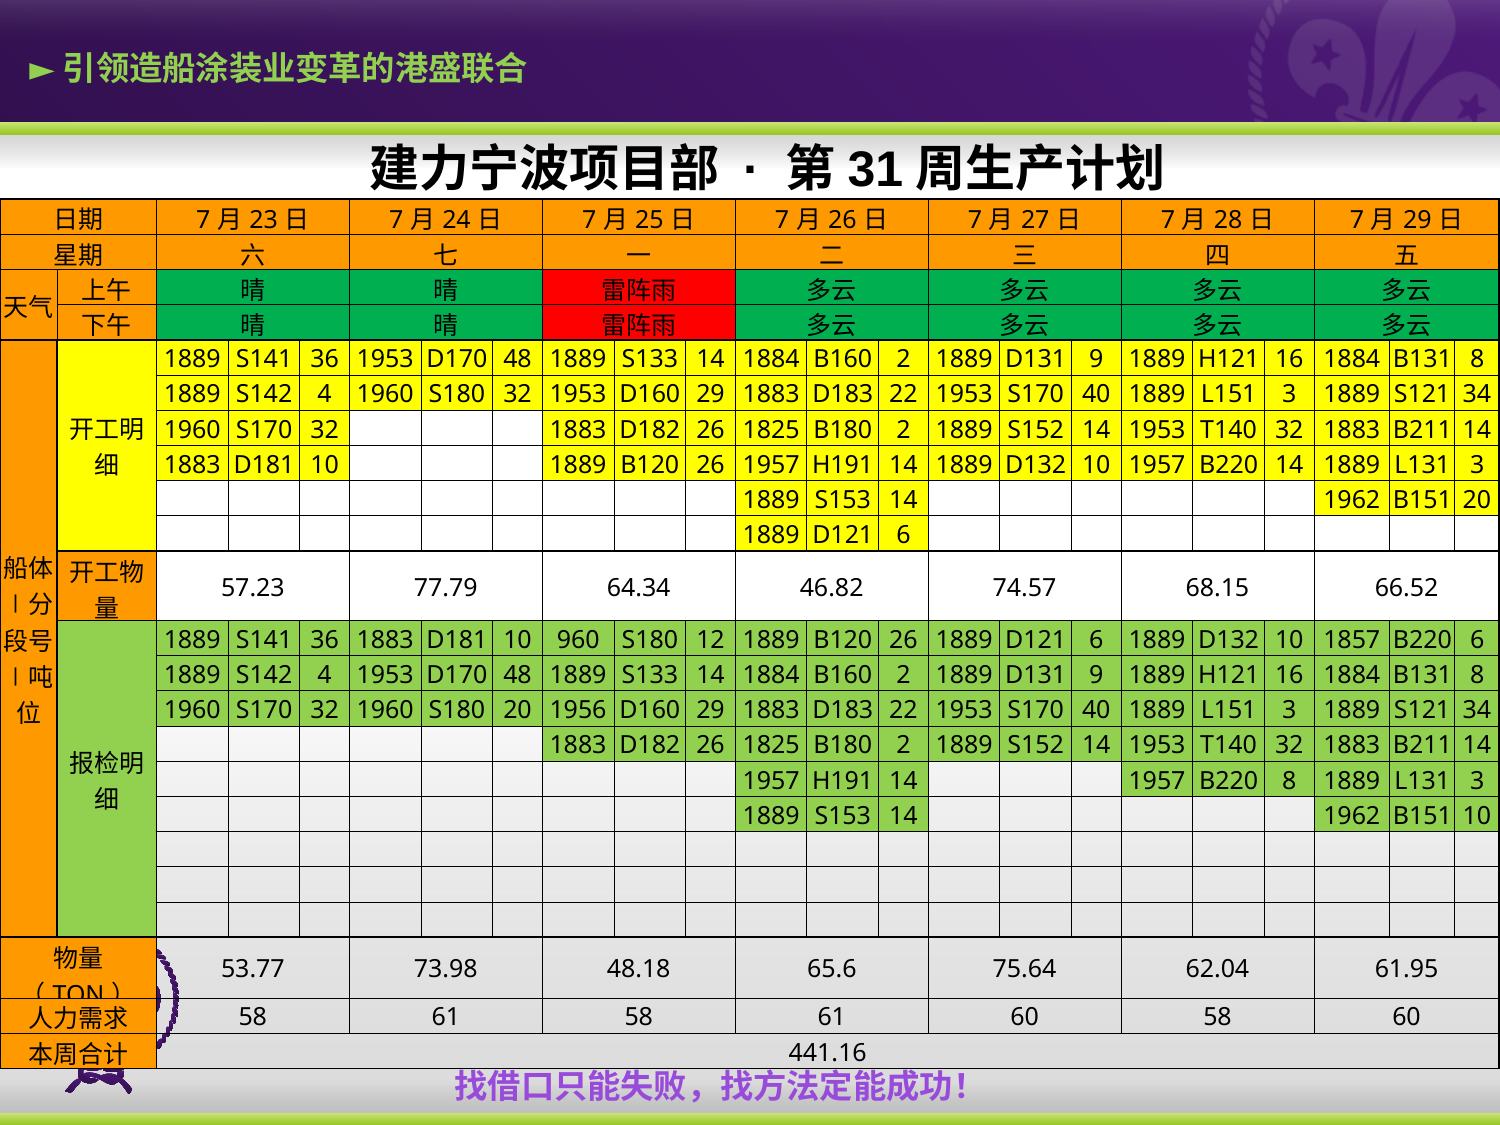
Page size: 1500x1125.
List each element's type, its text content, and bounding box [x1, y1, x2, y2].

table_cell [229, 481, 299, 515]
table_cell [350, 446, 421, 480]
table_cell D182 [615, 411, 685, 445]
table_cell [422, 481, 492, 515]
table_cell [1000, 832, 1071, 866]
table_cell 14 [879, 481, 928, 515]
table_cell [615, 727, 685, 761]
table_cell S170 [229, 411, 299, 445]
table_cell 48 [493, 341, 542, 375]
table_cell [493, 762, 542, 796]
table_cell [350, 691, 421, 726]
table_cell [1455, 621, 1498, 655]
table_cell [493, 481, 542, 515]
table_cell 多云 [929, 305, 1121, 339]
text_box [0, 0, 1500, 169]
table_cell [422, 832, 492, 866]
table_cell [929, 516, 999, 550]
table_cell 多云 [736, 270, 928, 304]
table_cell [736, 727, 806, 761]
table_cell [879, 727, 928, 761]
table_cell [686, 621, 735, 655]
table_cell 多云 [1122, 305, 1314, 339]
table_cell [1315, 691, 1389, 726]
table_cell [493, 621, 542, 655]
table_cell 报检明细 [58, 621, 156, 936]
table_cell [422, 867, 492, 902]
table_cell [1, 938, 156, 998]
table_cell 1960 [157, 411, 228, 445]
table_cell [686, 691, 735, 726]
table_cell 下午 [58, 305, 156, 339]
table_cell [1000, 762, 1071, 796]
table_cell [1072, 481, 1121, 515]
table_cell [1390, 797, 1454, 831]
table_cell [1000, 903, 1071, 936]
table_cell 七 [350, 235, 542, 269]
table_cell D181 [229, 446, 299, 480]
table_cell 14 [879, 446, 928, 480]
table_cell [229, 797, 299, 831]
table_cell 34 [1455, 376, 1498, 410]
table_cell B220 [1193, 446, 1264, 480]
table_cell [1072, 762, 1121, 796]
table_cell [1193, 832, 1264, 866]
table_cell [543, 797, 614, 831]
table_cell 2 [879, 341, 928, 375]
table_cell [1315, 516, 1389, 550]
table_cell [1072, 691, 1121, 726]
table_cell 1883 [543, 411, 614, 445]
table_header 日期 [1, 200, 156, 234]
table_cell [1315, 832, 1389, 866]
table_cell 77.79 [350, 552, 542, 620]
table_cell 22 [879, 376, 928, 410]
table_cell 1889 [1315, 446, 1389, 480]
table_cell [615, 481, 685, 515]
table_cell B211 [1390, 411, 1454, 445]
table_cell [736, 656, 806, 690]
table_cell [422, 656, 492, 690]
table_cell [493, 903, 542, 936]
table_cell [350, 516, 421, 550]
table_cell [1193, 516, 1264, 550]
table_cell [686, 656, 735, 690]
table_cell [300, 691, 349, 726]
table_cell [350, 797, 421, 831]
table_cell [615, 762, 685, 796]
table_cell [157, 516, 228, 550]
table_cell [300, 832, 349, 866]
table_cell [300, 762, 349, 796]
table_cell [1193, 903, 1264, 936]
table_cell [157, 903, 228, 936]
table_header 7月24日 [350, 200, 542, 234]
table_cell L131 [1390, 446, 1454, 480]
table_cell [736, 621, 806, 655]
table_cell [1265, 832, 1314, 866]
table_cell [300, 516, 349, 550]
text_box 建力宁波项目部 · 第31周生产计划 [292, 177, 1243, 198]
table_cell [736, 999, 928, 1033]
table_cell 一 [543, 235, 735, 269]
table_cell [1315, 727, 1389, 761]
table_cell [807, 832, 878, 866]
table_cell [157, 832, 228, 866]
table_cell 星期 [1, 235, 156, 269]
table_cell 20 [1455, 481, 1498, 515]
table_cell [879, 832, 928, 866]
table_cell 1889 [157, 376, 228, 410]
table_cell D131 [1000, 341, 1071, 375]
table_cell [157, 656, 228, 690]
table_cell B160 [807, 341, 878, 375]
table_cell [686, 481, 735, 515]
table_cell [350, 762, 421, 796]
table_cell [807, 762, 878, 796]
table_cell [879, 903, 928, 936]
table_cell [350, 832, 421, 866]
table_cell 66.52 [1315, 552, 1498, 620]
table_cell 晴 [350, 270, 542, 304]
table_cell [543, 938, 735, 998]
table_header 7月29日 [1315, 200, 1498, 234]
table_header 7月25日 [543, 200, 735, 234]
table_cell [1315, 656, 1389, 690]
table_cell [422, 446, 492, 480]
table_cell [1122, 691, 1192, 726]
table_cell 1889 [1315, 376, 1389, 410]
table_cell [350, 903, 421, 936]
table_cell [1122, 656, 1192, 690]
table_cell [929, 832, 999, 866]
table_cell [300, 656, 349, 690]
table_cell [1390, 762, 1454, 796]
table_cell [1193, 727, 1264, 761]
table_cell S141 [229, 341, 299, 375]
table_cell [929, 727, 999, 761]
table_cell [229, 762, 299, 796]
table_cell [493, 411, 542, 445]
table_cell D132 [1000, 446, 1071, 480]
table_cell S121 [1390, 376, 1454, 410]
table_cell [929, 867, 999, 902]
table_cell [422, 727, 492, 761]
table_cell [1315, 903, 1389, 936]
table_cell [1122, 832, 1192, 866]
table_cell 40 [1072, 376, 1121, 410]
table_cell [229, 867, 299, 902]
table_cell 上午 [58, 270, 156, 304]
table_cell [929, 621, 999, 655]
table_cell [229, 691, 299, 726]
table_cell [157, 1034, 1498, 1068]
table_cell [807, 727, 878, 761]
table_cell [493, 691, 542, 726]
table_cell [686, 903, 735, 936]
table_cell 三 [929, 235, 1121, 269]
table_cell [543, 832, 614, 866]
table_cell 1884 [736, 341, 806, 375]
table_cell 开工明细 [58, 341, 156, 550]
table_cell 晴 [350, 305, 542, 339]
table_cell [229, 903, 299, 936]
table_cell B180 [807, 411, 878, 445]
table_cell S133 [615, 341, 685, 375]
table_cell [493, 727, 542, 761]
table_cell 1889 [736, 481, 806, 515]
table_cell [422, 621, 492, 655]
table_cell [1315, 867, 1389, 902]
table_cell 五 [1315, 235, 1498, 269]
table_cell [300, 727, 349, 761]
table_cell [1315, 762, 1389, 796]
table_cell H191 [807, 446, 878, 480]
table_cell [807, 621, 878, 655]
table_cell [157, 867, 228, 902]
table_cell 晴 [157, 270, 349, 304]
table_cell S153 [807, 481, 878, 515]
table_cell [543, 903, 614, 936]
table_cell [879, 691, 928, 726]
table_cell 多云 [1122, 270, 1314, 304]
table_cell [1390, 903, 1454, 936]
table_cell 1889 [543, 341, 614, 375]
table_cell S142 [229, 376, 299, 410]
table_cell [229, 832, 299, 866]
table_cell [615, 621, 685, 655]
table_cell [157, 762, 228, 796]
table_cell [879, 621, 928, 655]
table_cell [493, 832, 542, 866]
table_cell 四 [1122, 235, 1314, 269]
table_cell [736, 797, 806, 831]
table_cell 多云 [1315, 270, 1498, 304]
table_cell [1193, 797, 1264, 831]
table_cell 1953 [350, 341, 421, 375]
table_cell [879, 762, 928, 796]
table_cell 1884 [1315, 341, 1389, 375]
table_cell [422, 903, 492, 936]
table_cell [1455, 867, 1498, 902]
table_cell [493, 446, 542, 480]
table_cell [879, 867, 928, 902]
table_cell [543, 691, 614, 726]
table_cell D170 [422, 341, 492, 375]
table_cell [350, 727, 421, 761]
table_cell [1265, 691, 1314, 726]
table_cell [615, 903, 685, 936]
table_cell 9 [1072, 341, 1121, 375]
table_cell 10 [1072, 446, 1121, 480]
table_cell 1825 [736, 411, 806, 445]
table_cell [1000, 727, 1071, 761]
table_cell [879, 656, 928, 690]
table_cell [1000, 516, 1071, 550]
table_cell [1122, 621, 1192, 655]
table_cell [157, 999, 349, 1033]
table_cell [1072, 621, 1121, 655]
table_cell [1315, 797, 1389, 831]
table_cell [686, 832, 735, 866]
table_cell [1072, 727, 1121, 761]
table_cell 1957 [1122, 446, 1192, 480]
table_cell 雷阵雨 [543, 270, 735, 304]
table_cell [686, 797, 735, 831]
table_cell 天气 [1, 270, 57, 339]
table_cell 1889 [1122, 376, 1192, 410]
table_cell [1315, 621, 1389, 655]
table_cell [736, 762, 806, 796]
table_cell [1265, 903, 1314, 936]
table_cell [493, 516, 542, 550]
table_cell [1455, 903, 1498, 936]
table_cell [929, 691, 999, 726]
table_cell 64.34 [543, 552, 735, 620]
table_cell 雷阵雨 [543, 305, 735, 339]
table_cell [1122, 516, 1192, 550]
table_cell 晴 [157, 305, 349, 339]
table_cell 1883 [736, 376, 806, 410]
table_cell 32 [1265, 411, 1314, 445]
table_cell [1265, 656, 1314, 690]
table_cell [736, 903, 806, 936]
table_cell 14 [1072, 411, 1121, 445]
table_cell 1883 [1315, 411, 1389, 445]
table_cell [543, 656, 614, 690]
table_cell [1455, 656, 1498, 690]
table_cell 36 [300, 621, 349, 655]
table_cell 1889 [543, 446, 614, 480]
table_cell 6 [879, 516, 928, 550]
table_cell [229, 516, 299, 550]
table_cell S141 [229, 621, 299, 655]
table_cell [929, 481, 999, 515]
table_cell 8 [1455, 341, 1498, 375]
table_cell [736, 832, 806, 866]
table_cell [686, 867, 735, 902]
table_cell L151 [1193, 376, 1264, 410]
table_cell S180 [422, 376, 492, 410]
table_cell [1072, 656, 1121, 690]
table_cell D183 [807, 376, 878, 410]
table_cell [686, 516, 735, 550]
table_cell 1889 [736, 516, 806, 550]
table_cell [1390, 727, 1454, 761]
table_cell [1122, 481, 1192, 515]
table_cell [422, 691, 492, 726]
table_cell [422, 797, 492, 831]
table_cell 多云 [1315, 305, 1498, 339]
table_cell 4 [300, 376, 349, 410]
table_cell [1390, 656, 1454, 690]
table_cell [929, 656, 999, 690]
table_cell [1390, 516, 1454, 550]
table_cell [1122, 762, 1192, 796]
table_cell [350, 411, 421, 445]
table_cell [543, 621, 614, 655]
table_cell 船体∣分段号∣吨位 [1, 341, 56, 936]
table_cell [929, 903, 999, 936]
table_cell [543, 727, 614, 761]
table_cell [1122, 867, 1192, 902]
table_cell [1265, 516, 1314, 550]
table_cell 1889 [929, 446, 999, 480]
text_box 找借口只能失败，找方法定能成功！ [351, 1069, 1090, 1113]
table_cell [736, 938, 928, 998]
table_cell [1265, 867, 1314, 902]
table_cell 2 [879, 411, 928, 445]
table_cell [1122, 938, 1314, 998]
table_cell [736, 691, 806, 726]
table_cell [807, 867, 878, 902]
table_cell [350, 481, 421, 515]
table_cell B131 [1390, 341, 1454, 375]
table_cell 1953 [1122, 411, 1192, 445]
table_cell 开工物量 [58, 552, 156, 620]
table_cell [1265, 762, 1314, 796]
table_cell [1072, 832, 1121, 866]
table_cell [929, 762, 999, 796]
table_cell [1000, 656, 1071, 690]
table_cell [543, 867, 614, 902]
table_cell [615, 867, 685, 902]
table_cell S170 [1000, 376, 1071, 410]
table_cell D160 [615, 376, 685, 410]
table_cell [157, 938, 349, 998]
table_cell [1455, 797, 1498, 831]
table_cell B151 [1390, 481, 1454, 515]
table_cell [807, 691, 878, 726]
table_cell 14 [1455, 411, 1498, 445]
table_cell 1957 [736, 446, 806, 480]
table_cell [422, 516, 492, 550]
table_cell 26 [686, 411, 735, 445]
table_cell 1953 [929, 376, 999, 410]
table_cell 68.15 [1122, 552, 1314, 620]
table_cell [1122, 727, 1192, 761]
table_cell [543, 481, 614, 515]
table_cell D121 [807, 516, 878, 550]
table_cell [1390, 621, 1454, 655]
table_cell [300, 867, 349, 902]
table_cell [1193, 621, 1264, 655]
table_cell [1193, 691, 1264, 726]
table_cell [1122, 999, 1314, 1033]
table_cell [1122, 797, 1192, 831]
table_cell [807, 903, 878, 936]
table_cell 1889 [157, 621, 228, 655]
table_cell 32 [300, 411, 349, 445]
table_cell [1000, 621, 1071, 655]
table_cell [807, 656, 878, 690]
table_cell B120 [615, 446, 685, 480]
table_cell 57.23 [157, 552, 349, 620]
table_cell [350, 999, 542, 1033]
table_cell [1455, 727, 1498, 761]
table_cell [422, 411, 492, 445]
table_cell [1193, 762, 1264, 796]
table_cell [493, 656, 542, 690]
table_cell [422, 762, 492, 796]
table_cell 14 [1265, 446, 1314, 480]
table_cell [1315, 999, 1498, 1033]
table_cell 10 [300, 446, 349, 480]
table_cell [615, 691, 685, 726]
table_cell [1072, 903, 1121, 936]
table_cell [300, 903, 349, 936]
table_cell 1883 [157, 446, 228, 480]
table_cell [543, 762, 614, 796]
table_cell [350, 656, 421, 690]
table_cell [686, 762, 735, 796]
table_cell [1455, 516, 1498, 550]
table_cell S152 [1000, 411, 1071, 445]
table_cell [493, 867, 542, 902]
table_cell 74.57 [929, 552, 1121, 620]
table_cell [350, 867, 421, 902]
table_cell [1390, 832, 1454, 866]
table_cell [1390, 691, 1454, 726]
table_cell 36 [300, 341, 349, 375]
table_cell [929, 938, 1121, 998]
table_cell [615, 797, 685, 831]
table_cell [686, 727, 735, 761]
table_cell [1265, 481, 1314, 515]
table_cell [929, 999, 1121, 1033]
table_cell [157, 691, 228, 726]
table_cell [157, 797, 228, 831]
table_cell [543, 516, 614, 550]
table_cell 3 [1265, 376, 1314, 410]
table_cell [543, 999, 735, 1033]
table_cell [1193, 481, 1264, 515]
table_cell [300, 797, 349, 831]
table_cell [1122, 903, 1192, 936]
table_cell 1889 [929, 341, 999, 375]
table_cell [736, 867, 806, 902]
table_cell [1193, 867, 1264, 902]
table_cell 29 [686, 376, 735, 410]
table_cell H121 [1193, 341, 1264, 375]
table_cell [1455, 832, 1498, 866]
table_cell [229, 727, 299, 761]
table_cell 1953 [543, 376, 614, 410]
table_cell 32 [493, 376, 542, 410]
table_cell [807, 797, 878, 831]
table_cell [1, 1034, 156, 1068]
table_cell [350, 938, 542, 998]
table_header 7月23日 [157, 200, 349, 234]
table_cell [1265, 797, 1314, 831]
table_cell 多云 [736, 305, 928, 339]
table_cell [1265, 621, 1314, 655]
table_header 7月26日 [736, 200, 928, 234]
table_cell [1193, 656, 1264, 690]
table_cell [157, 727, 228, 761]
table_cell 1960 [350, 376, 421, 410]
table_cell [1072, 516, 1121, 550]
table_cell 1889 [1122, 341, 1192, 375]
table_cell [1315, 938, 1498, 998]
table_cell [1455, 691, 1498, 726]
table_header 7月28日 [1122, 200, 1314, 234]
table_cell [1265, 727, 1314, 761]
table_cell [300, 481, 349, 515]
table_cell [1000, 867, 1071, 902]
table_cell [615, 656, 685, 690]
table_header 7月27日 [929, 200, 1121, 234]
table_cell 16 [1265, 341, 1314, 375]
table_cell 多云 [929, 270, 1121, 304]
table_cell 26 [686, 446, 735, 480]
table_cell 14 [686, 341, 735, 375]
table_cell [1, 999, 156, 1033]
table_cell T140 [1193, 411, 1264, 445]
table_cell 46.82 [736, 552, 928, 620]
table_cell [157, 481, 228, 515]
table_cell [1072, 797, 1121, 831]
table_cell 1889 [929, 411, 999, 445]
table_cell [1455, 762, 1498, 796]
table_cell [1000, 797, 1071, 831]
table_cell 二 [736, 235, 928, 269]
table_cell [615, 516, 685, 550]
table_cell 1889 [157, 341, 228, 375]
table_cell 六 [157, 235, 349, 269]
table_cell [929, 797, 999, 831]
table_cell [1000, 691, 1071, 726]
table_cell 3 [1455, 446, 1498, 480]
table_cell [1000, 481, 1071, 515]
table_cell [350, 621, 421, 655]
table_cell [879, 797, 928, 831]
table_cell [493, 797, 542, 831]
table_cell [229, 656, 299, 690]
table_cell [1390, 867, 1454, 902]
table_cell 1962 [1315, 481, 1389, 515]
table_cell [1072, 867, 1121, 902]
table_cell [615, 832, 685, 866]
